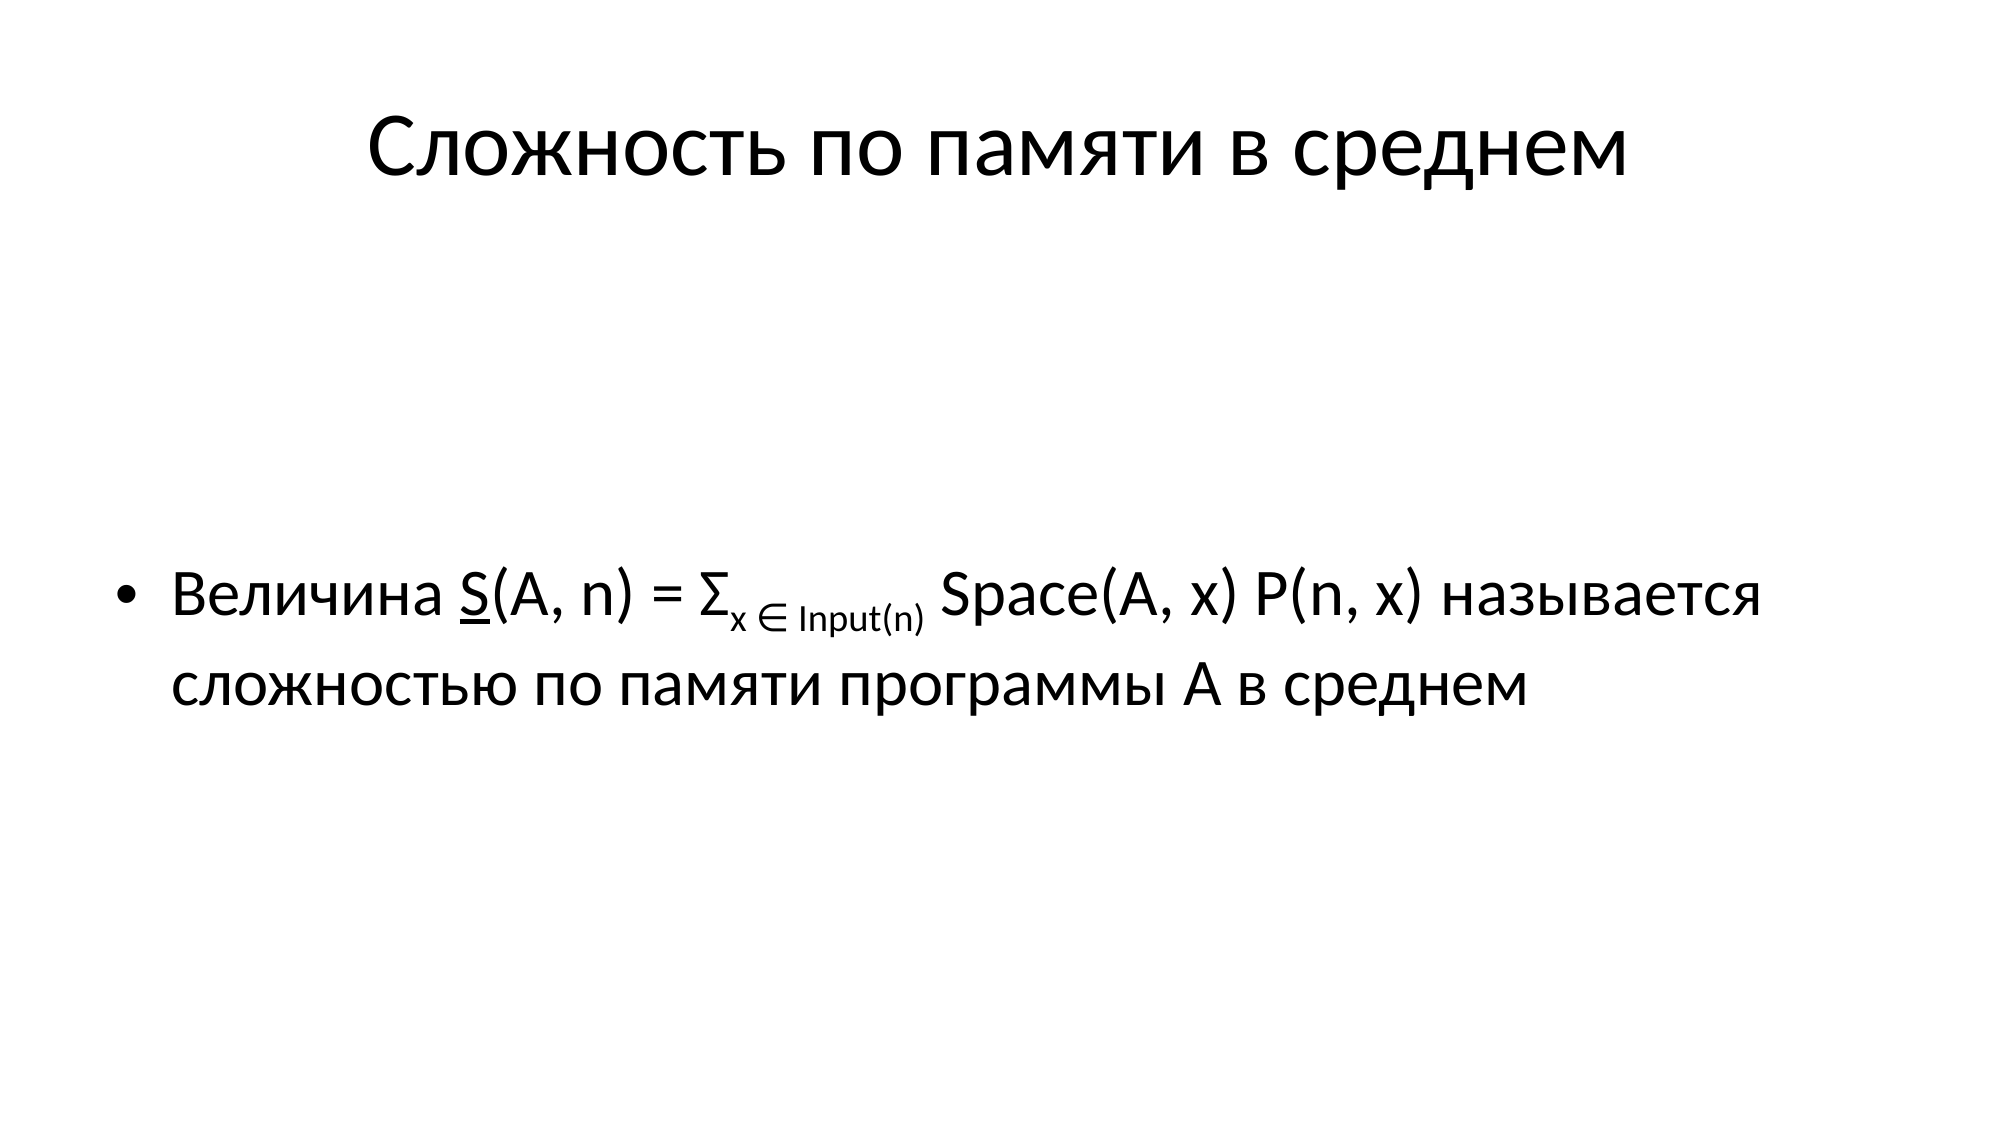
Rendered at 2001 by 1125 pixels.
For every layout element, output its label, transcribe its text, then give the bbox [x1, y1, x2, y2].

list Величина S(A, n) = Σx ∈ Input(n) Space(A, x) P(n, x) называется сложностью по памяти программы А в среднем [99, 262, 1900, 1005]
title Сложность по памяти в среднем [99, 45, 1900, 233]
